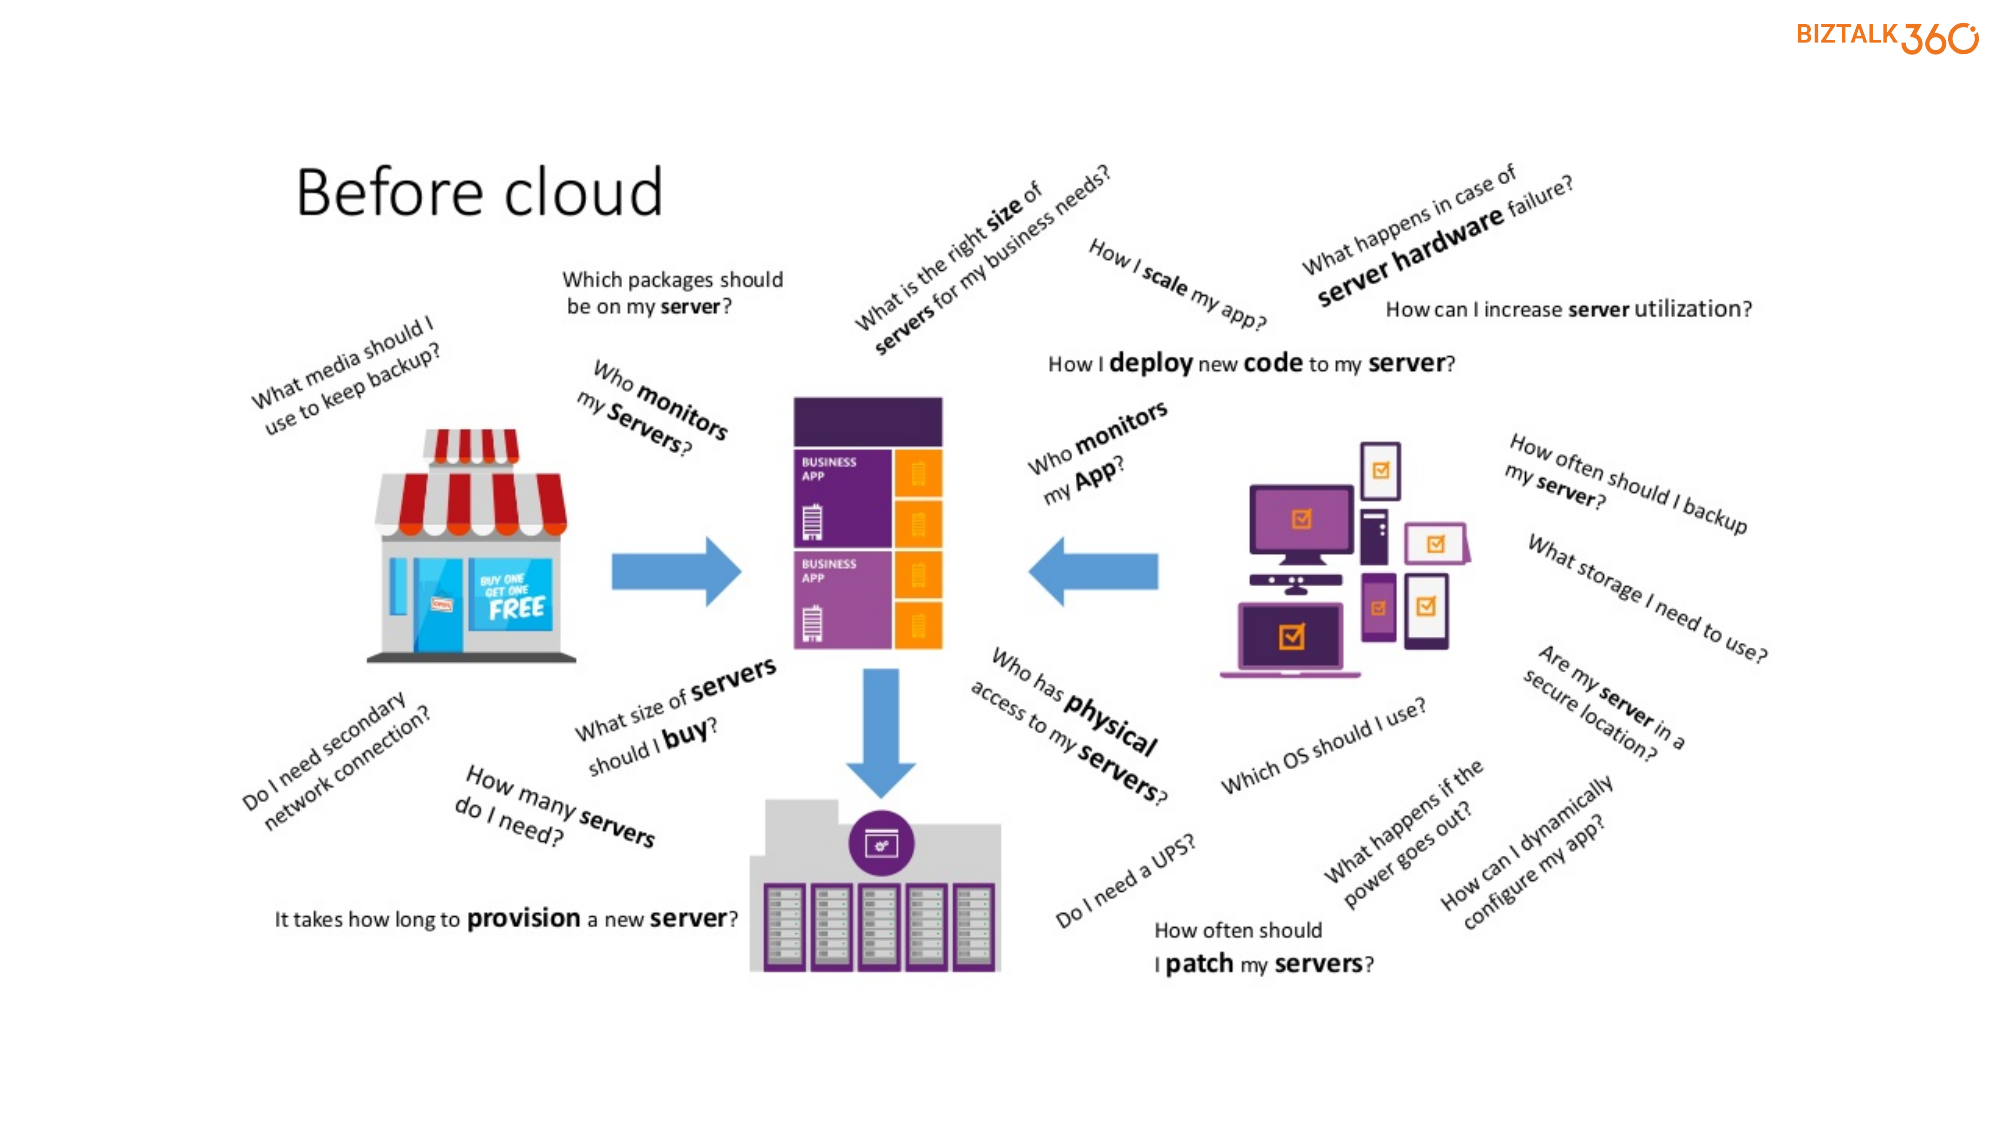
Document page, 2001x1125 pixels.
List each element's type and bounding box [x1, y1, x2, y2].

picture [199, 112, 1800, 1013]
picture [1796, 20, 1979, 55]
